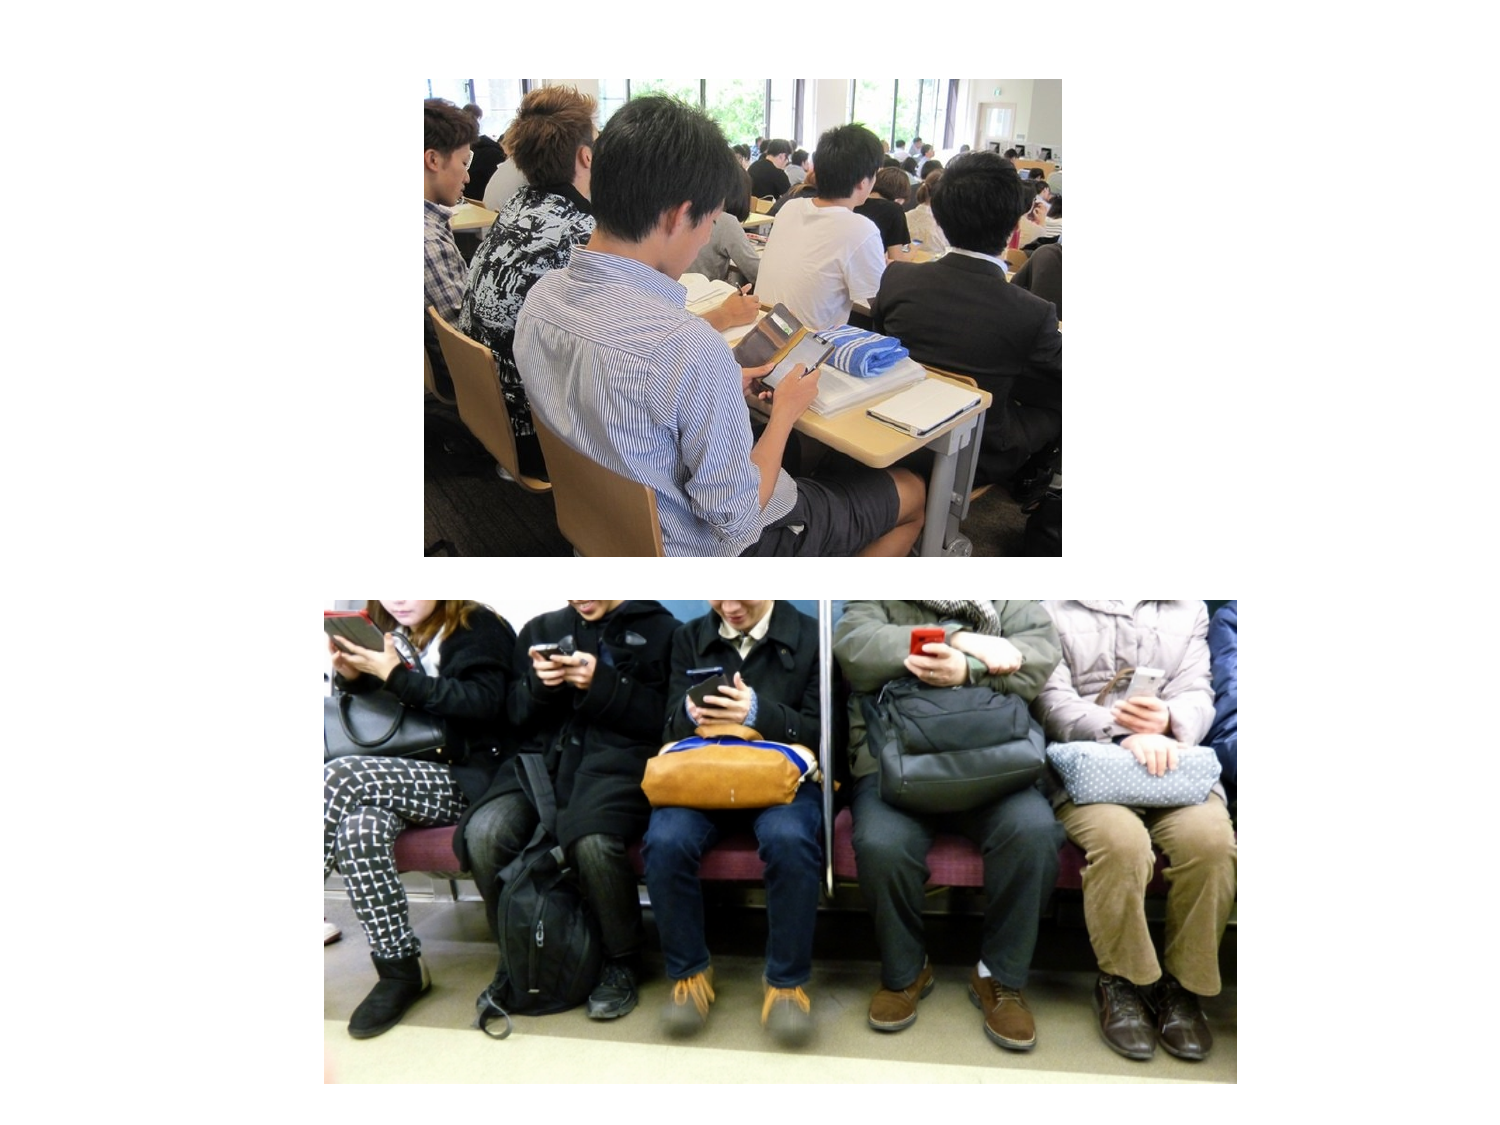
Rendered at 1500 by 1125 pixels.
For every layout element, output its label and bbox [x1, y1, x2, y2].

picture [424, 79, 1062, 558]
picture [324, 600, 1237, 1084]
